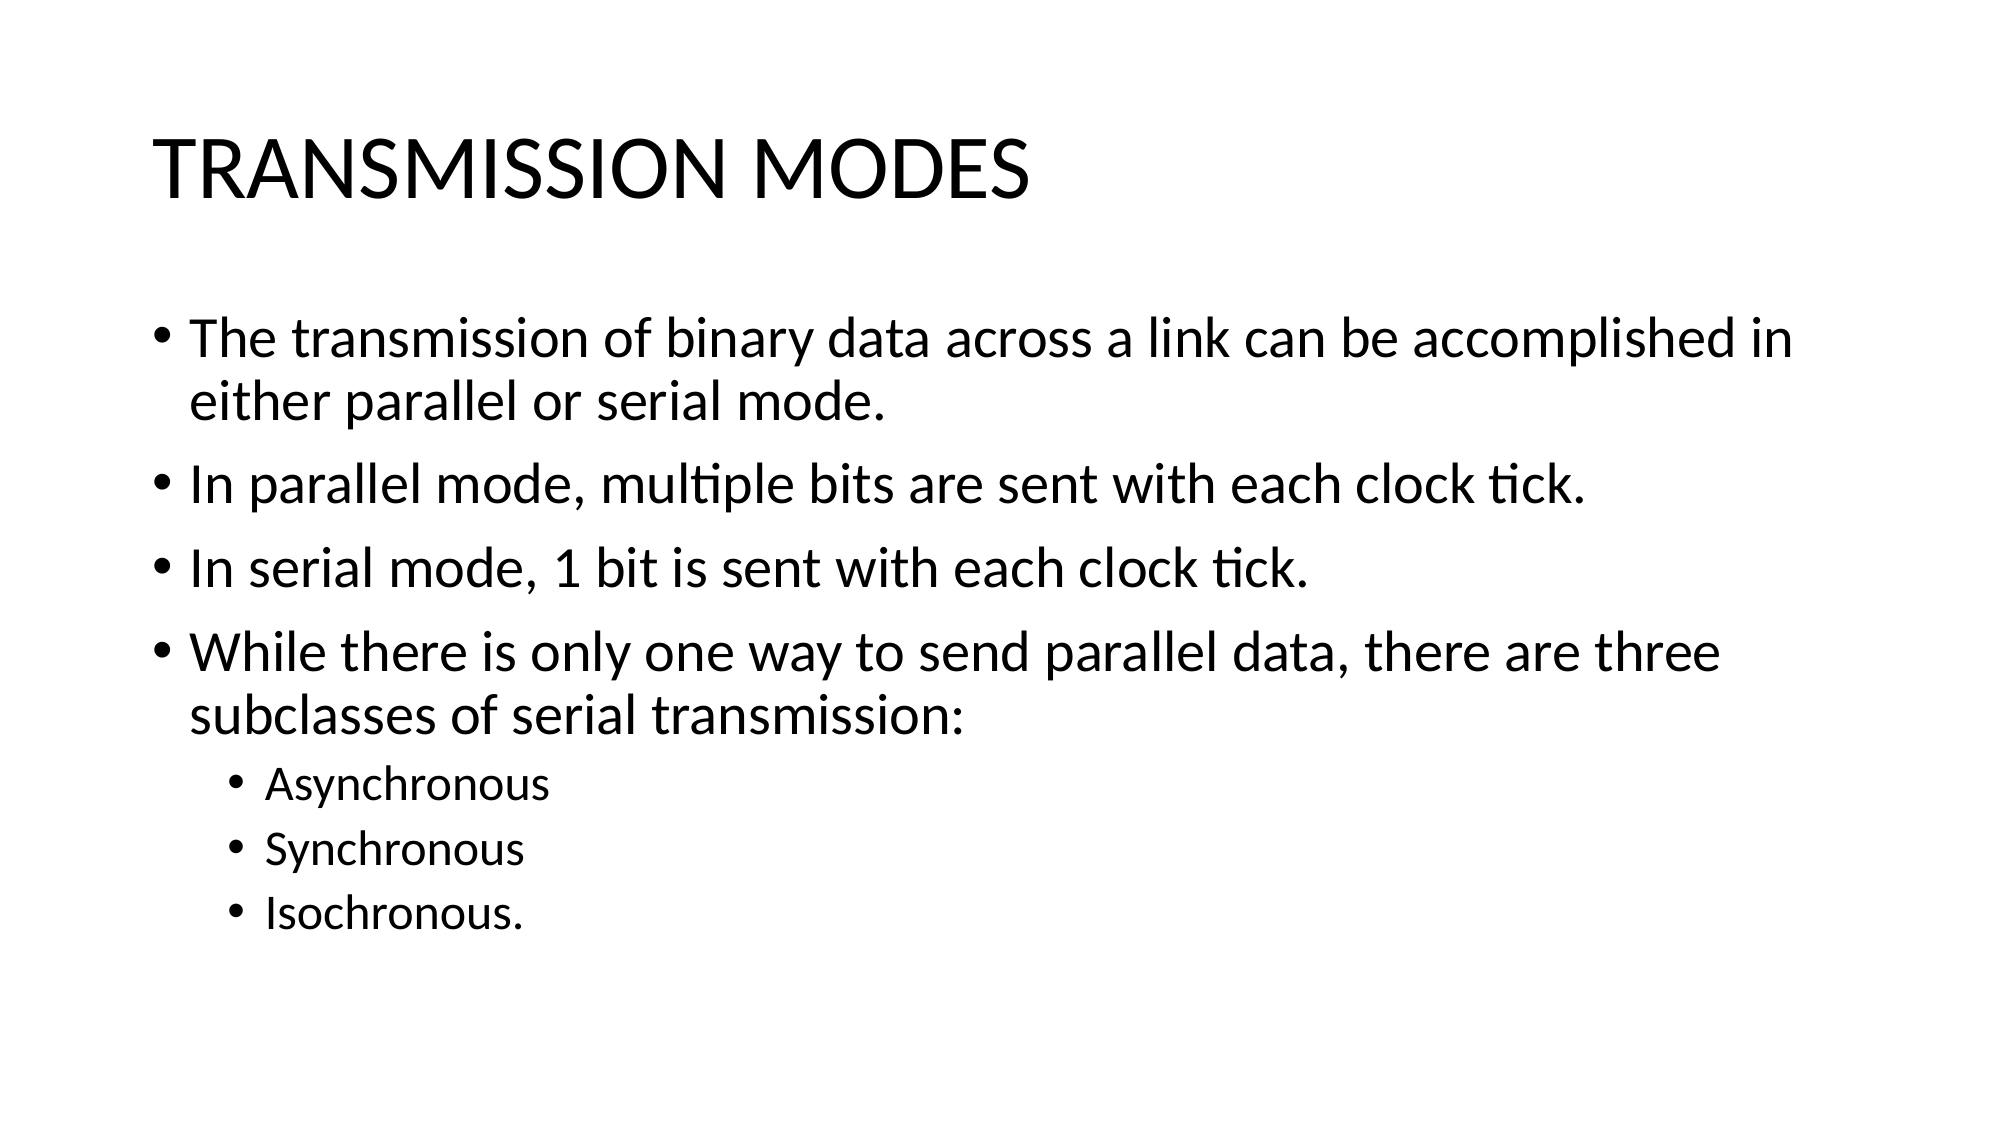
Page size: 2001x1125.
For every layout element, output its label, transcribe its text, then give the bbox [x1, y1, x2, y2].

title TRANSMISSION MODES [137, 59, 1863, 278]
list The transmission of binary data across a link can be accomplished in either parallel or serial mode. In parallel mode, multiple bits are sent with each clock tick. In serial mode, 1 bit is sent with each clock tick. While there is only one way to send parallel data, there are three subclasses of serial transmission: Asynchronous Synchronous Isochronous. [137, 299, 1863, 1014]
